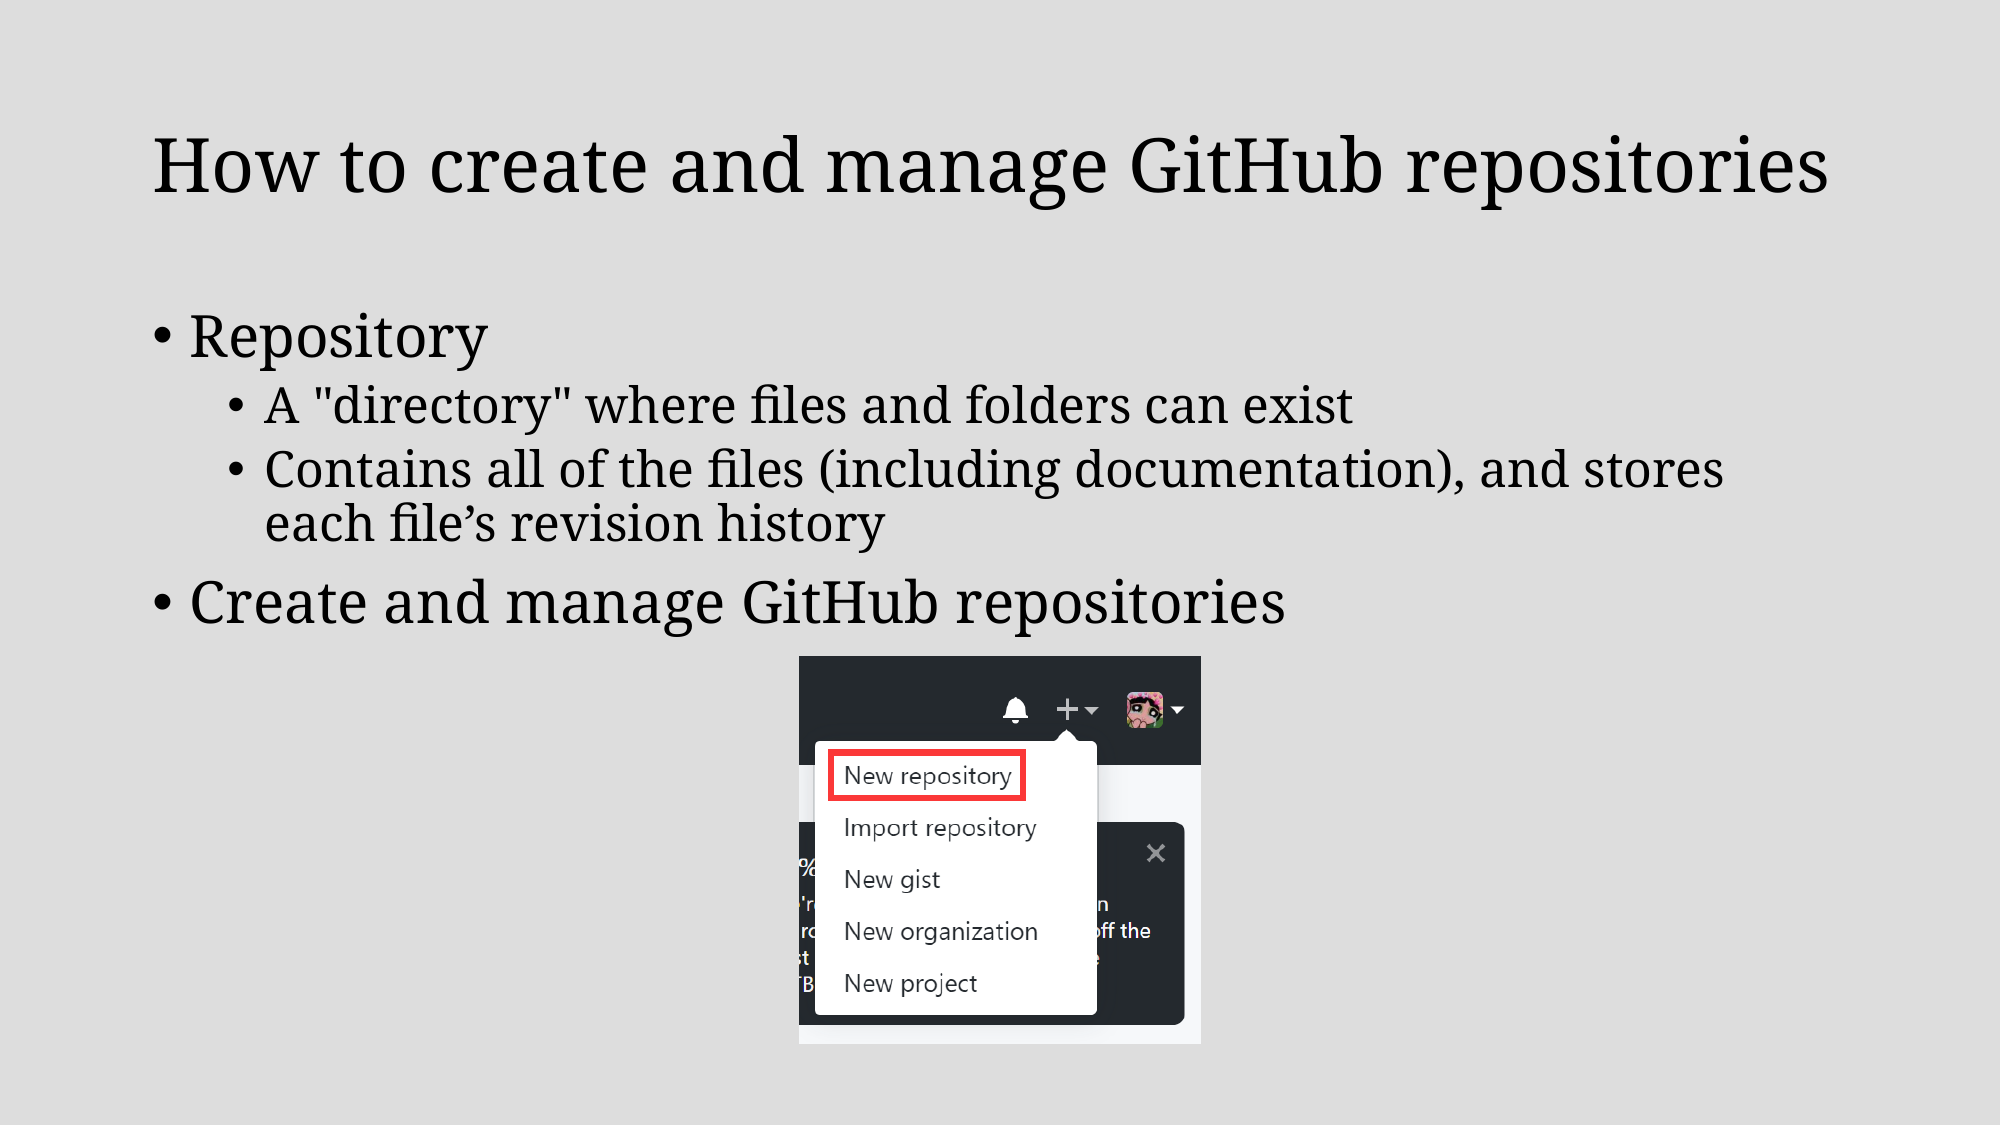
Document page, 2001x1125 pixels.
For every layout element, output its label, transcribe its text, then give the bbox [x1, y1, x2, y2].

title How to create and manage GitHub repositories [137, 59, 1863, 278]
picture [799, 656, 1201, 1044]
list Repository A "directory" where files and folders can exist Contains all of the files (including documentation), and stores each file’s revision history Create and manage GitHub repositories [137, 299, 1863, 1014]
